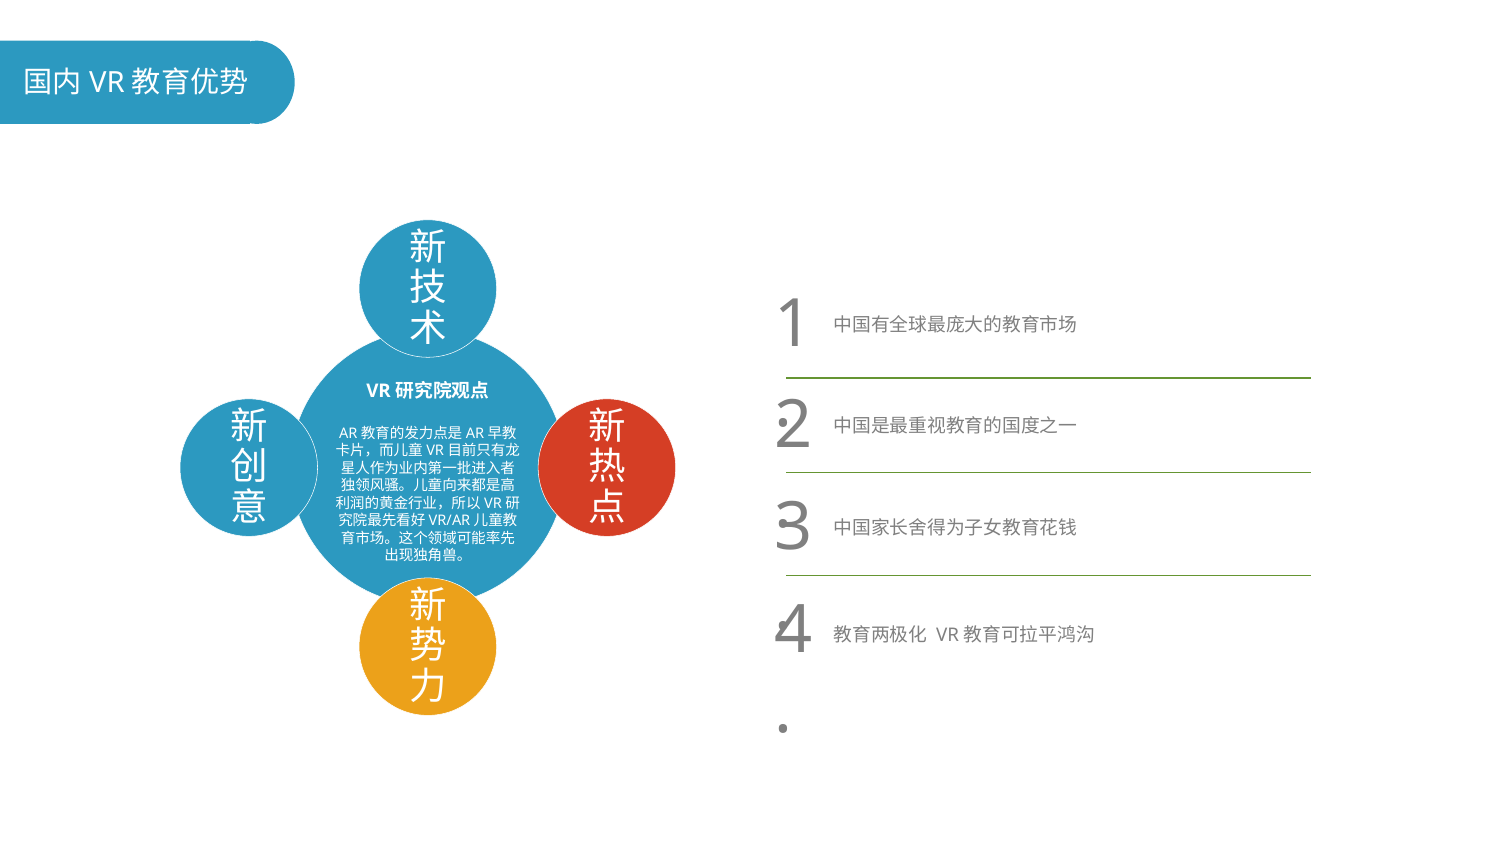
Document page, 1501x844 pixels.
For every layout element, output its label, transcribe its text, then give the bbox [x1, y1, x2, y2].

text_box 3. [768, 479, 837, 583]
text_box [179, 219, 676, 716]
text_box 1. [768, 276, 837, 377]
text_box 4. [768, 583, 837, 750]
text_box 2. [768, 377, 837, 479]
text_box 中国有全球最庞大的教育市场 [827, 298, 1311, 339]
text_box 中国是最重视教育的国度之一 [827, 399, 1311, 440]
text_box 国内VR教育优势 [8, 56, 264, 106]
text_box 教育两极化 VR教育可拉平鸿沟 [827, 607, 1311, 648]
text_box 中国家长舍得为子女教育花钱 [827, 501, 1311, 542]
